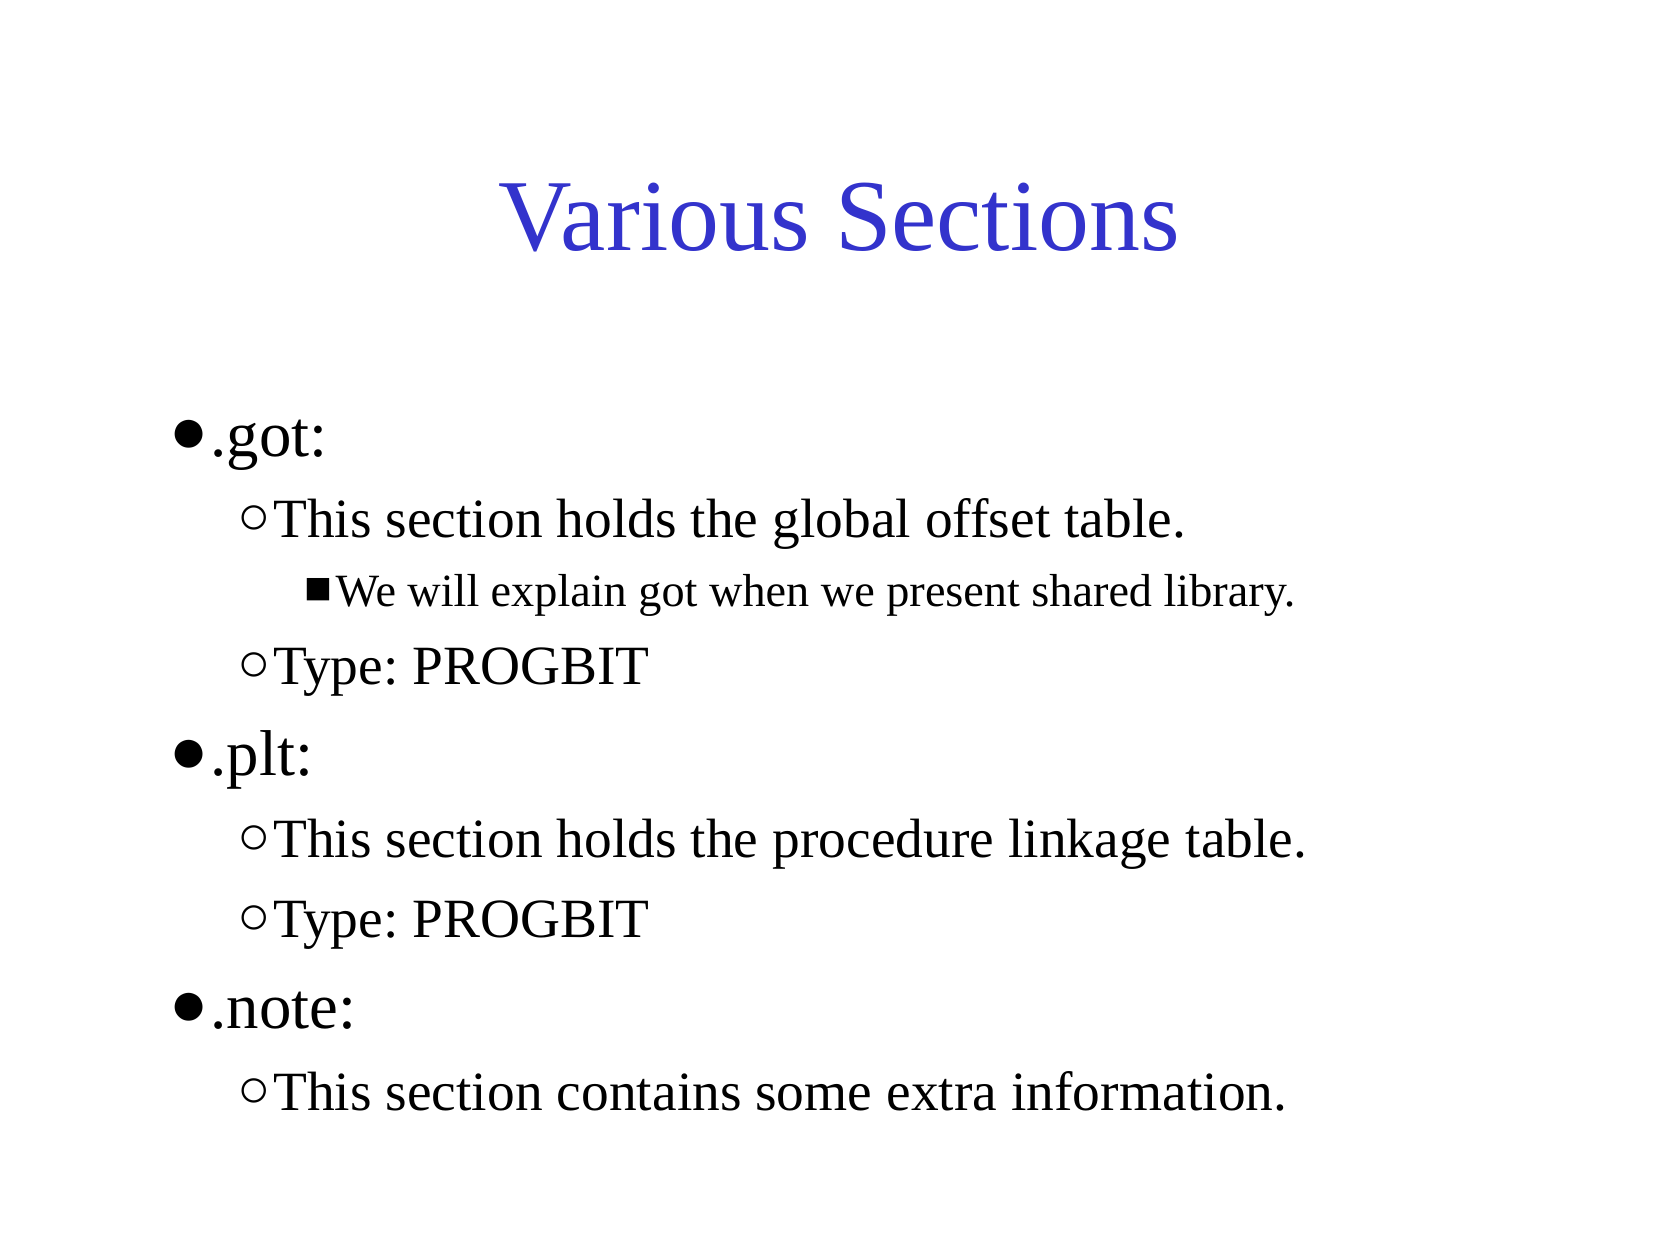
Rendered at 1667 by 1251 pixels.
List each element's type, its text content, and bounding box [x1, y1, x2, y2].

list .got: This section holds the global offset table. We will explain got when we present shared library. Type: PROGBIT .plt: This section holds the procedure linkage table. Type: PROGBIT .note: This section contains some extra information. [141, 369, 1538, 1116]
title Various Sections [141, 119, 1538, 324]
